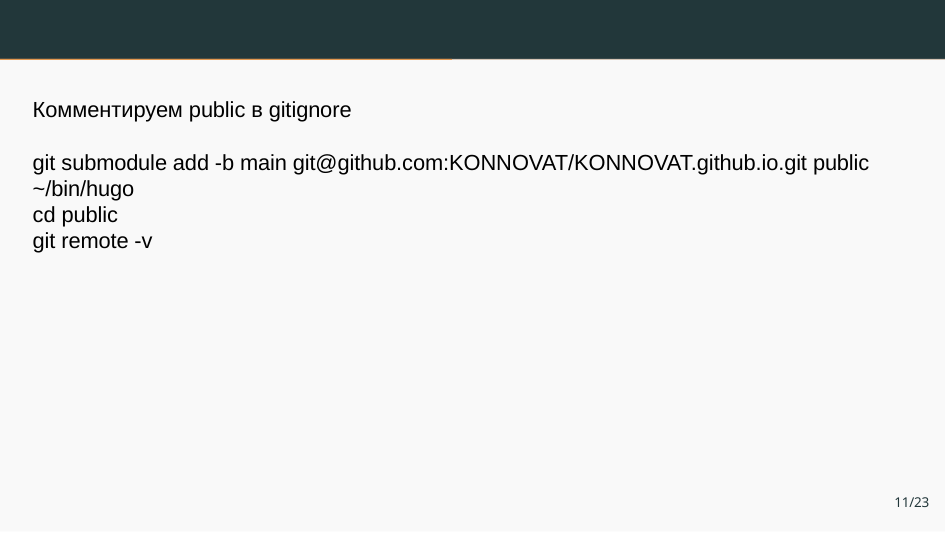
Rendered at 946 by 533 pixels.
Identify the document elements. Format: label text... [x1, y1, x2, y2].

text_box Комментируем public в gitignore git submodule add -b main git@github.com:KONNOVAT/KONNOVAT.github.io.git public ~/bin/hugo cd public git remote -v [17, 88, 937, 533]
text_box [0, 0, 945, 58]
